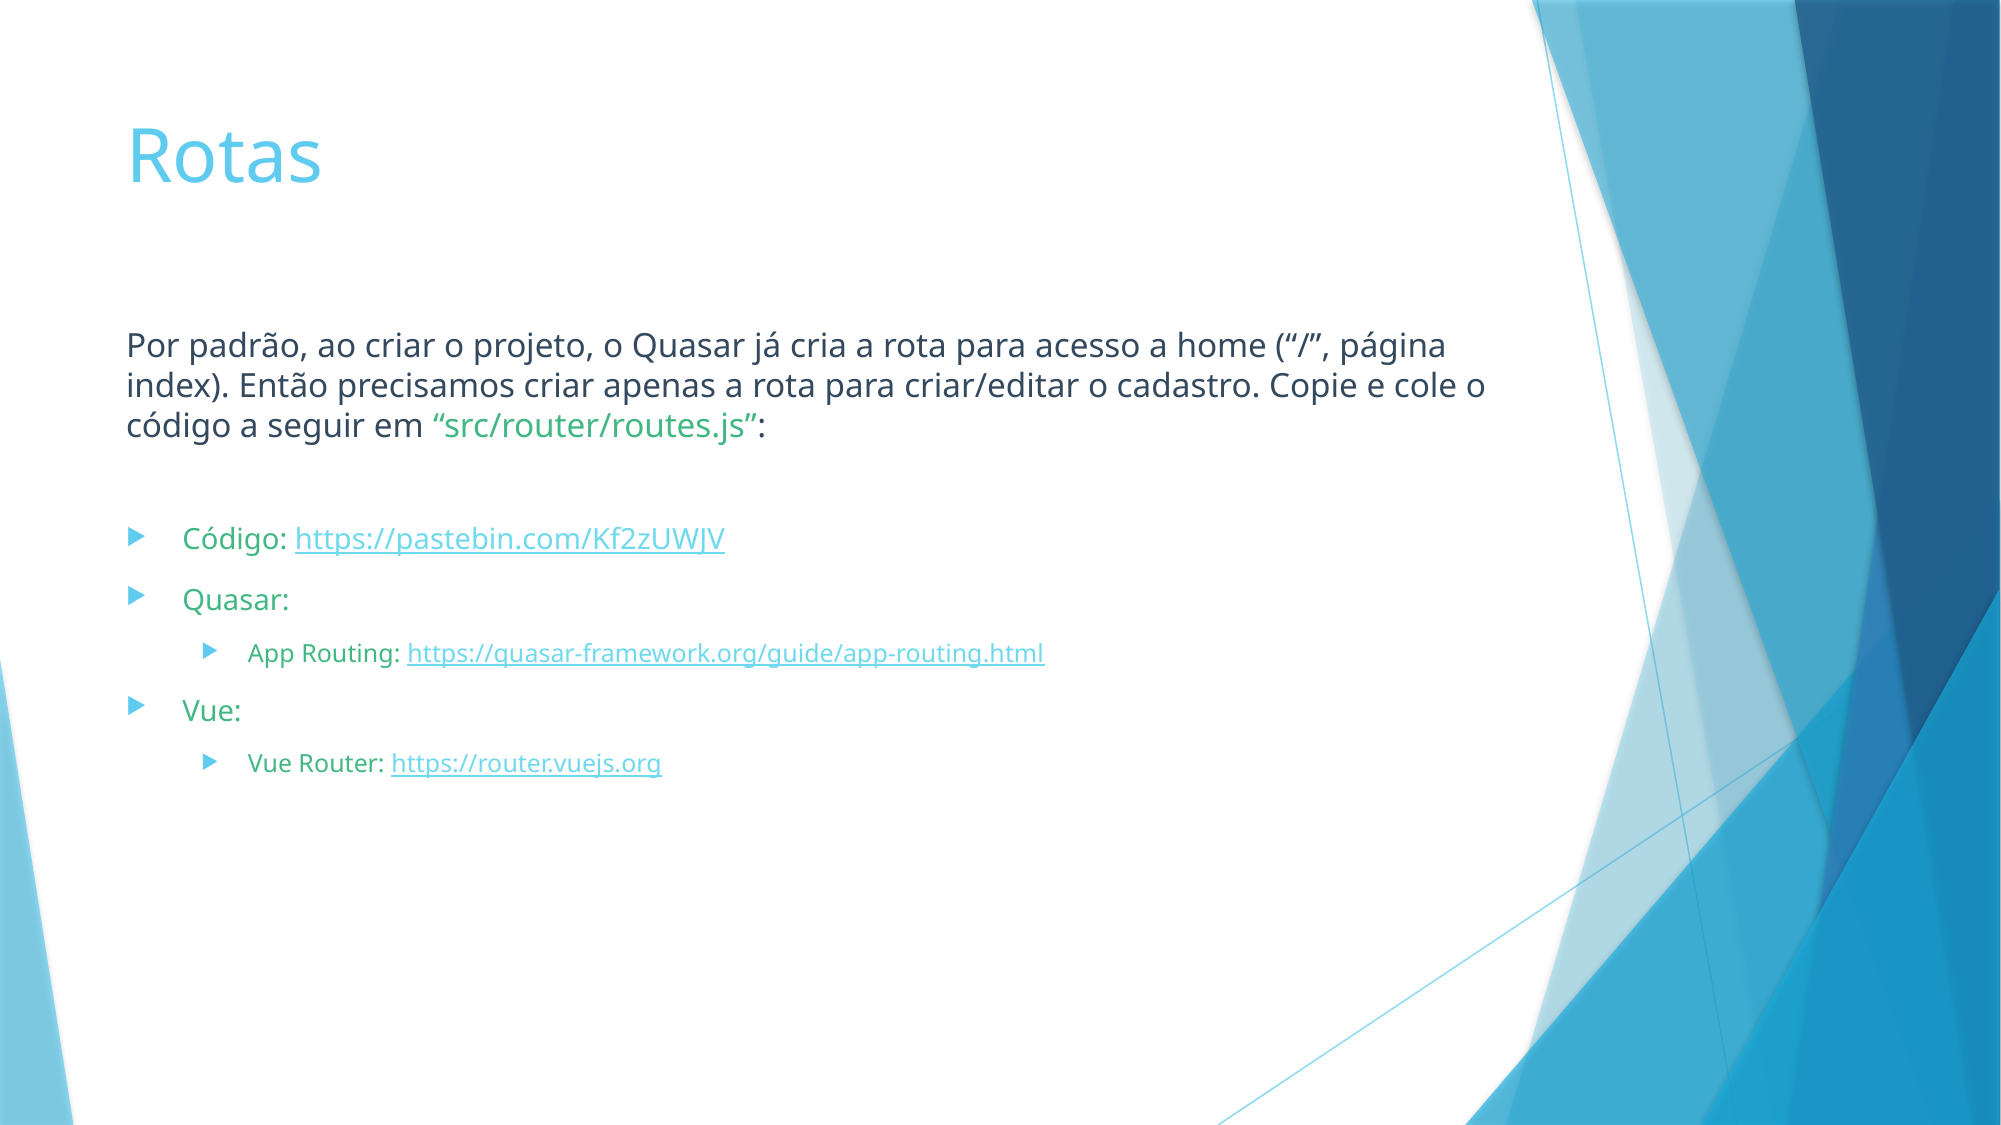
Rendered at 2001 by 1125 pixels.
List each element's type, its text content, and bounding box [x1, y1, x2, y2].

title Rotas [111, 99, 1522, 316]
text_box Por padrão, ao criar o projeto, o Quasar já cria a rota para acesso a home (“/”, página index). Então precisamos criar apenas a rota para criar/editar o cadastro. Copie e cole o código a seguir em “src/router/routes.js”: Código: https://pastebin.com/Kf2zUWJV Quasar: App Routing: https://quasar-framework.org/guide/app-routing.html Vue: Vue Router: https://router.vuejs.org [111, 316, 1522, 1000]
